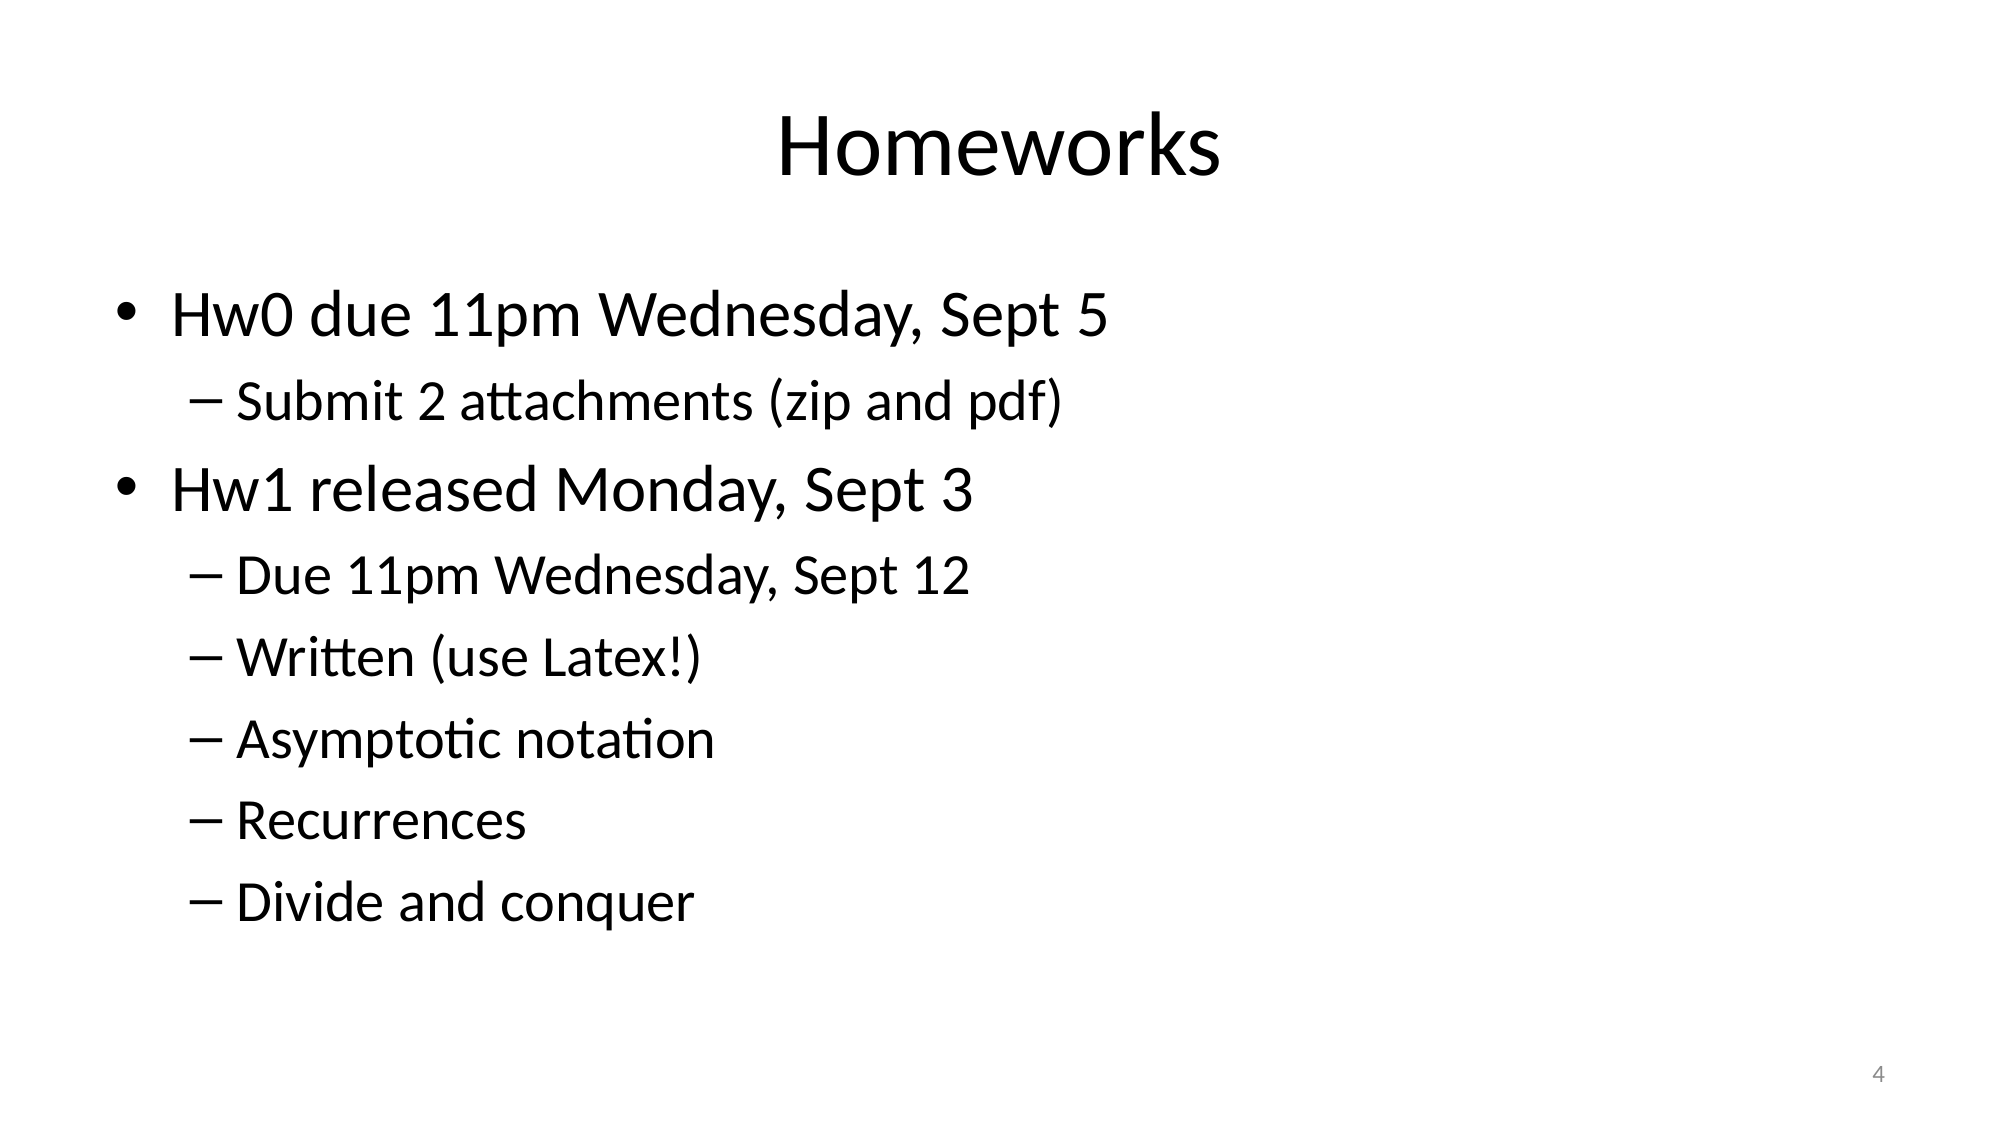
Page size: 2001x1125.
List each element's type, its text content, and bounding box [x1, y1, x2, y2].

title Homeworks [99, 45, 1900, 233]
list Hw0 due 11pm Wednesday, Sept 5 Submit 2 attachments (zip and pdf) Hw1 released Monday, Sept 3 Due 11pm Wednesday, Sept 12 Written (use Latex!) Asymptotic notation Recurrences Divide and conquer [99, 262, 1900, 1005]
slide_number 4 [1433, 1042, 1900, 1103]
